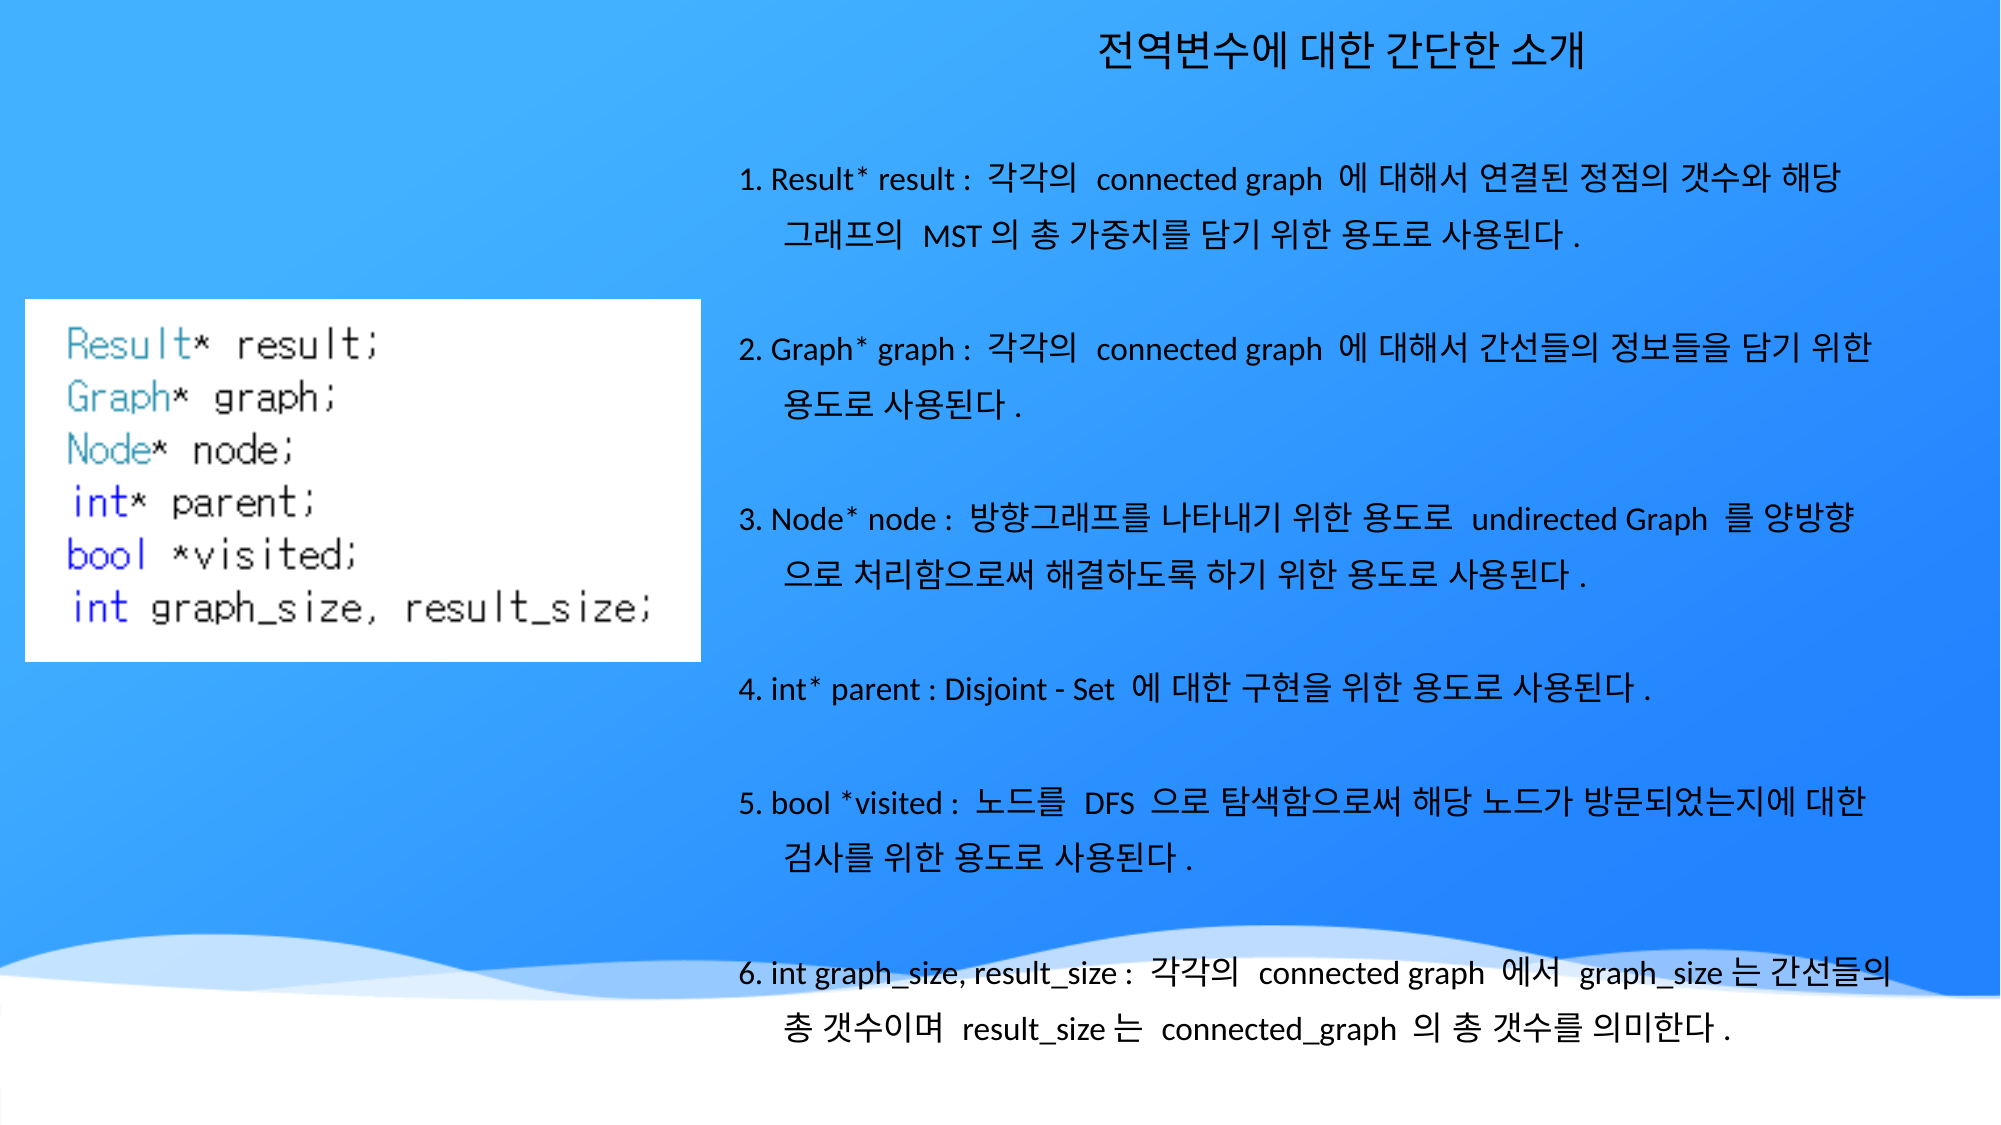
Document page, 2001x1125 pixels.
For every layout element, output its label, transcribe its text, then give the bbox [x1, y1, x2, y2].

picture [0, 0, 2001, 1125]
subtitle 전역변수에 대한 간단한 소개 1. Result* result : 각각의 connected graph 에 대해서 연결된 정점의 갯수와 해당 그래프의 MST의 총 가중치를 담기 위한 용도로 사용된다. 2. Graph* graph : 각각의 connected graph 에 대해서 간선들의 정보들을 담기 위한 용도로 사용된다. 3. Node* node : 방향그래프를 나타내기 위한 용도로 undirected Graph 를 양방향 으로 처리함으로써 해결하도록 하기 위한 용도로 사용된다. 4. int* parent : Disjoint - Set 에 대한 구현을 위한 용도로 사용된다. 5. bool *visited : 노드를 DFS 으로 탐색함으로써 해당 노드가 방문되었는지에 대한 검사를 위한 용도로 사용된다. 6. int graph_size, result_size : 각각의 connected graph 에서 graph_size는 간선들의 총 갯수이며 result_size는 connected_graph 의 총 갯수를 의미한다. [723, 22, 1962, 1066]
